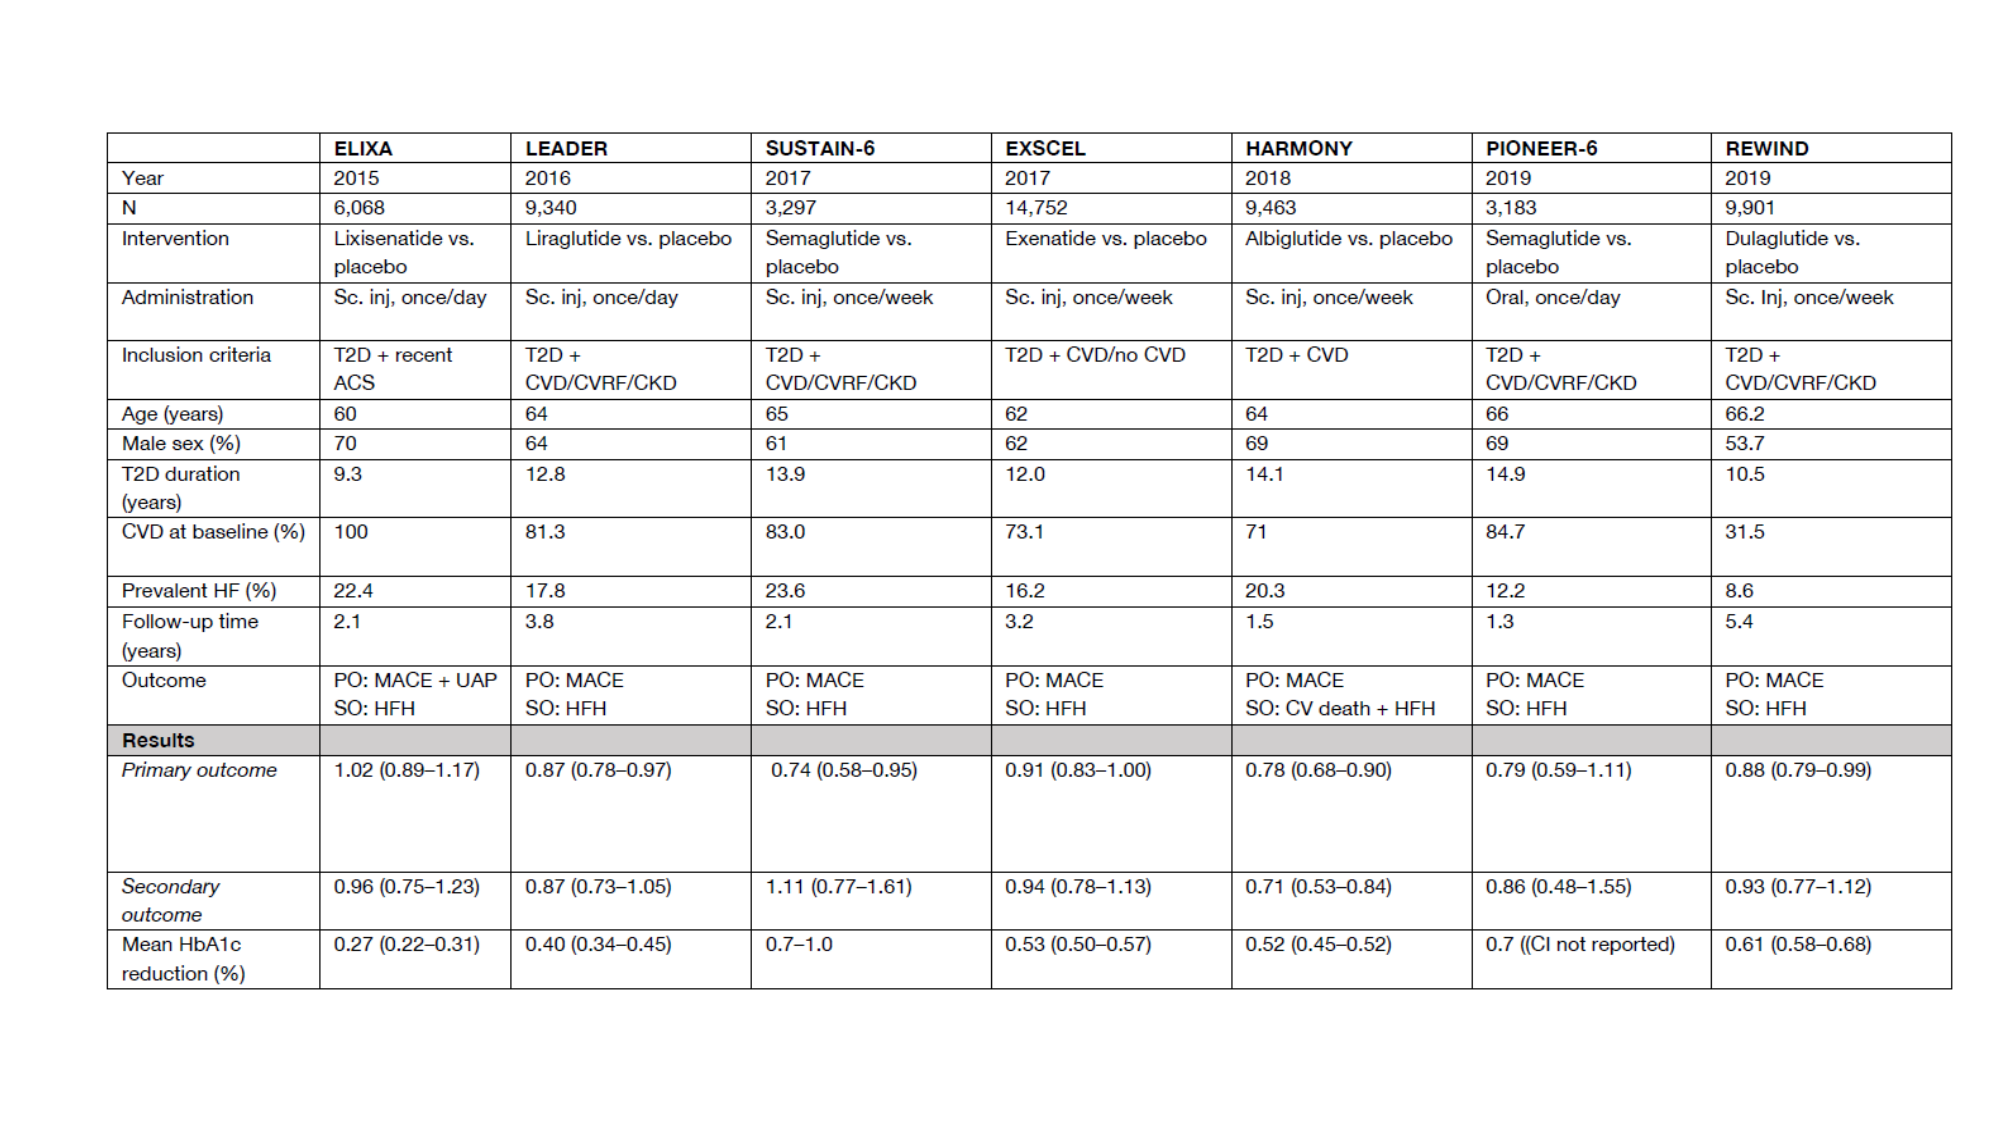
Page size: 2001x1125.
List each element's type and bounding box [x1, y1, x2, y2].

picture [98, 130, 1954, 995]
